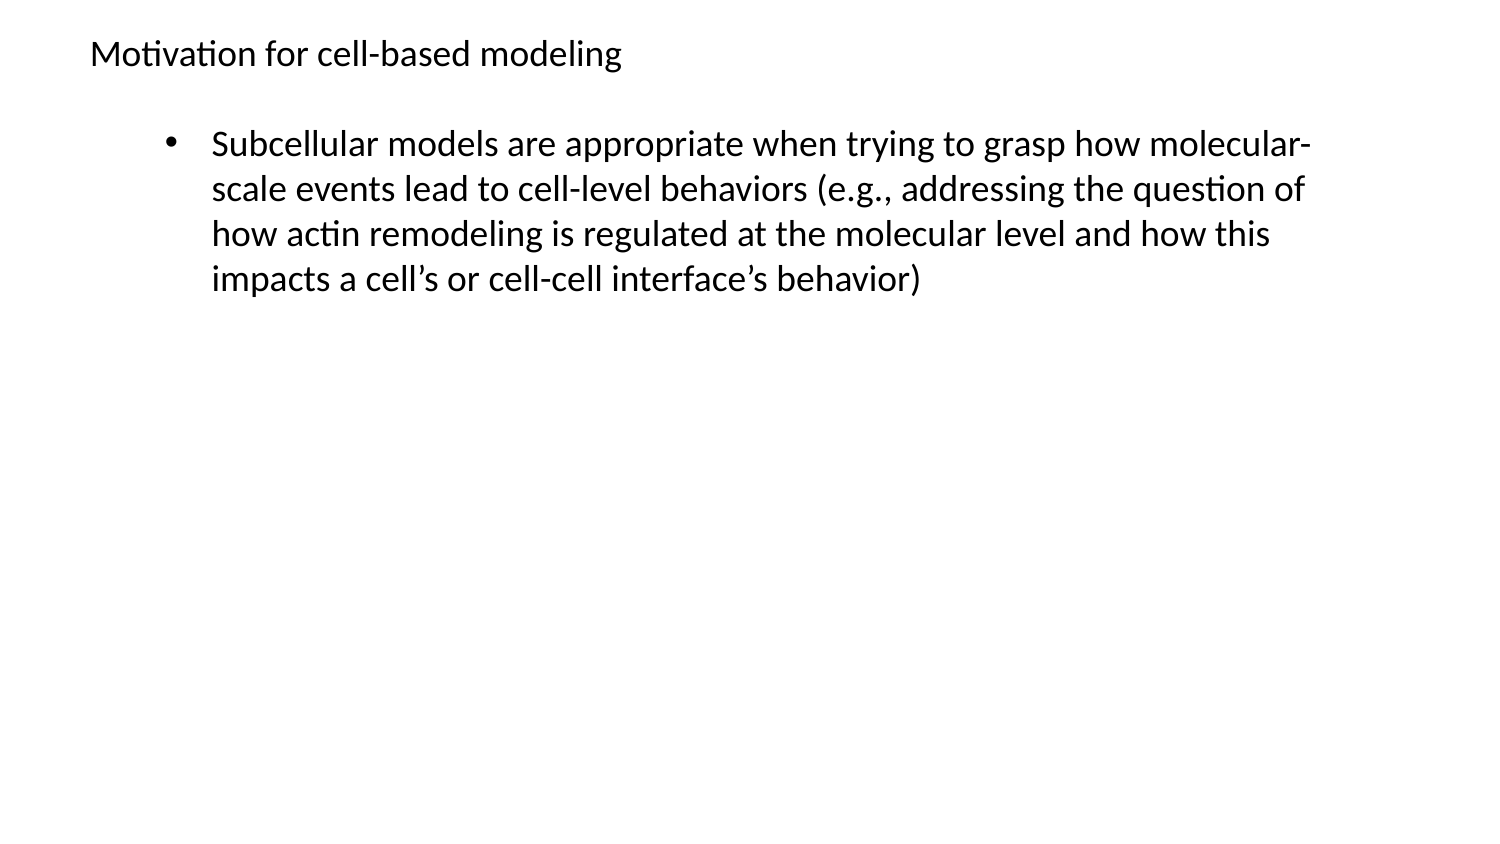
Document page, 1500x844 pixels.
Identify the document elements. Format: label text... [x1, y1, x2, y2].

text_box Motivation for cell-based modeling Subcellular models are appropriate when trying to grasp how molecular-scale events lead to cell-level behaviors (e.g., addressing the question of how actin remodeling is regulated at the molecular level and how this impacts a cell’s or cell-cell interface’s behavior) [75, 21, 1375, 307]
